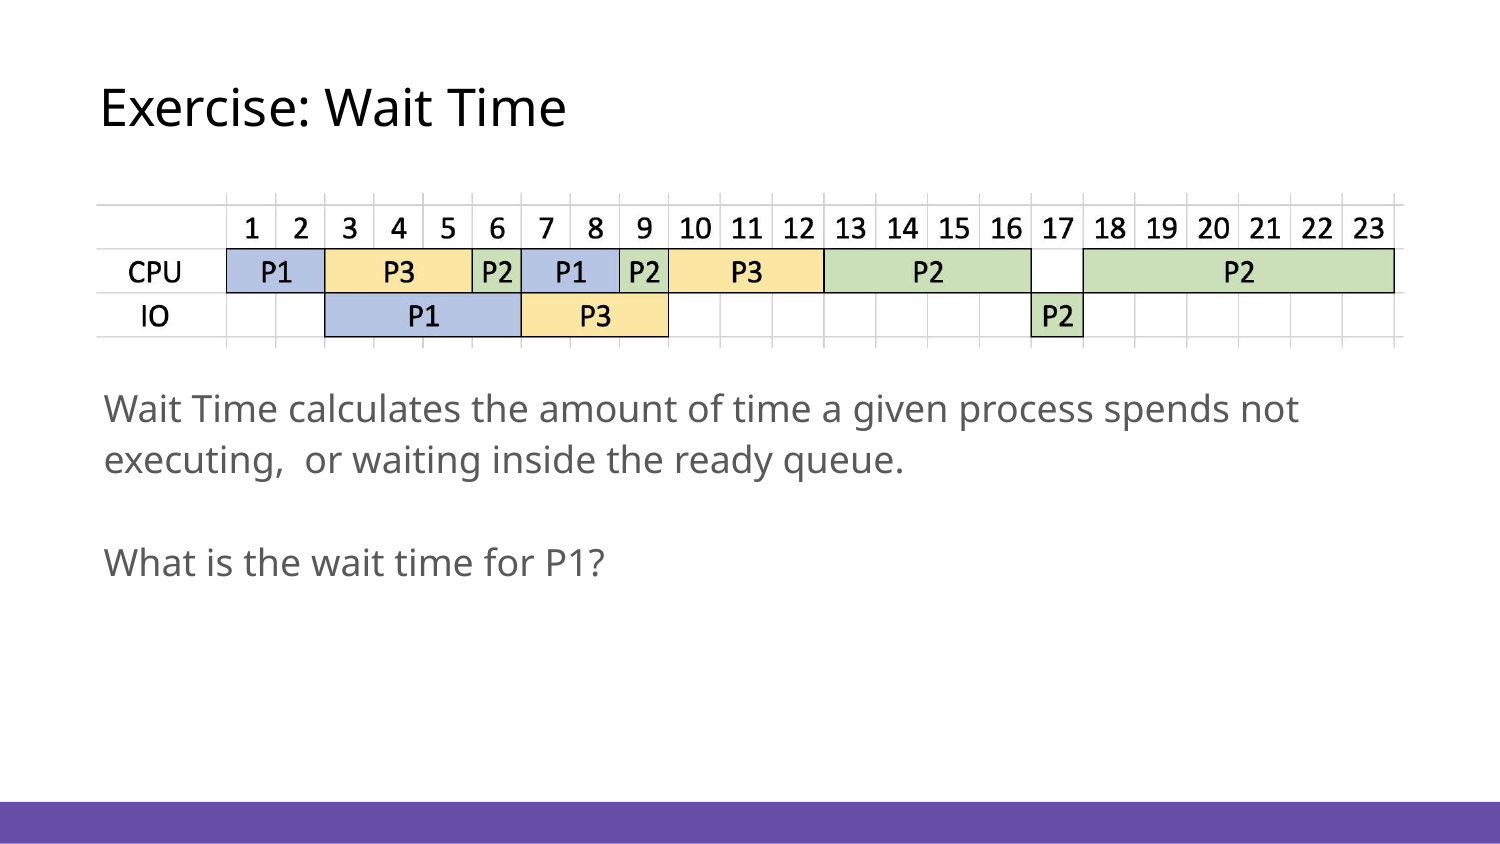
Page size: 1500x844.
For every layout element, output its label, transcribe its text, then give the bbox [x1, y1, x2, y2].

title Exercise: Wait Time [97, 71, 799, 193]
text_box Wait Time calculates the amount of time a given process spends not executing, or waiting inside the ready queue. What is the wait time for P1? [101, 376, 1399, 636]
text_box [96, 193, 1404, 348]
